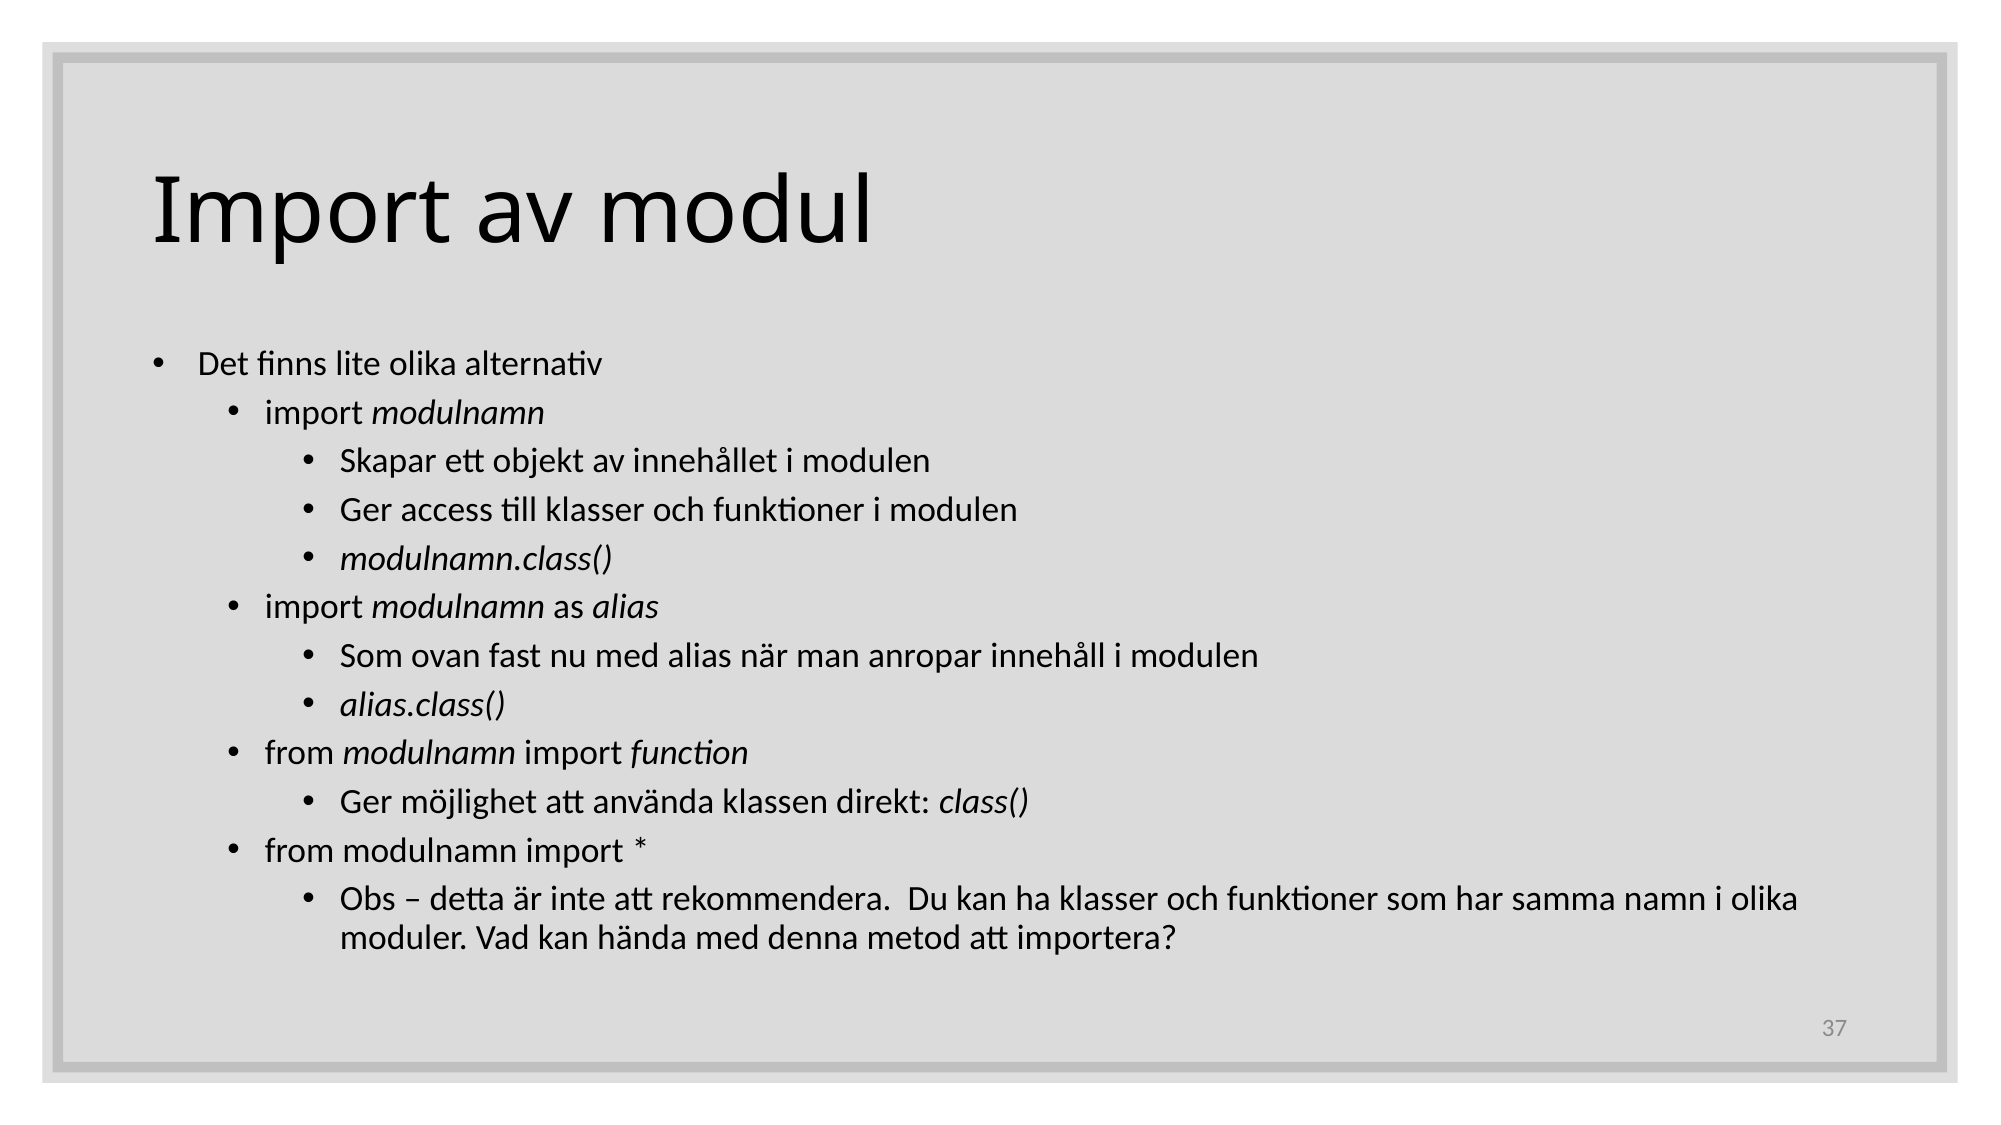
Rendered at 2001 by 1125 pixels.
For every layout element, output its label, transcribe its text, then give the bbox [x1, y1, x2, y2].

title Import av modul [137, 103, 1863, 322]
text_box [52, 51, 1948, 1073]
slide_number 37 [1412, 996, 1863, 1057]
list Det finns lite olika alternativ import modulnamn Skapar ett objekt av innehållet i modulen Ger access till klasser och funktioner i modulen modulnamn.class() import modulnamn as alias Som ovan fast nu med alias när man anropar innehåll i modulen alias.class() from modulnamn import function Ger möjlighet att använda klassen direkt: class() from modulnamn import * Obs – detta är inte att rekommendera. Du kan ha klasser och funktioner som har samma namn i olika moduler. Vad kan hända med denna metod att importera? [137, 337, 1863, 973]
